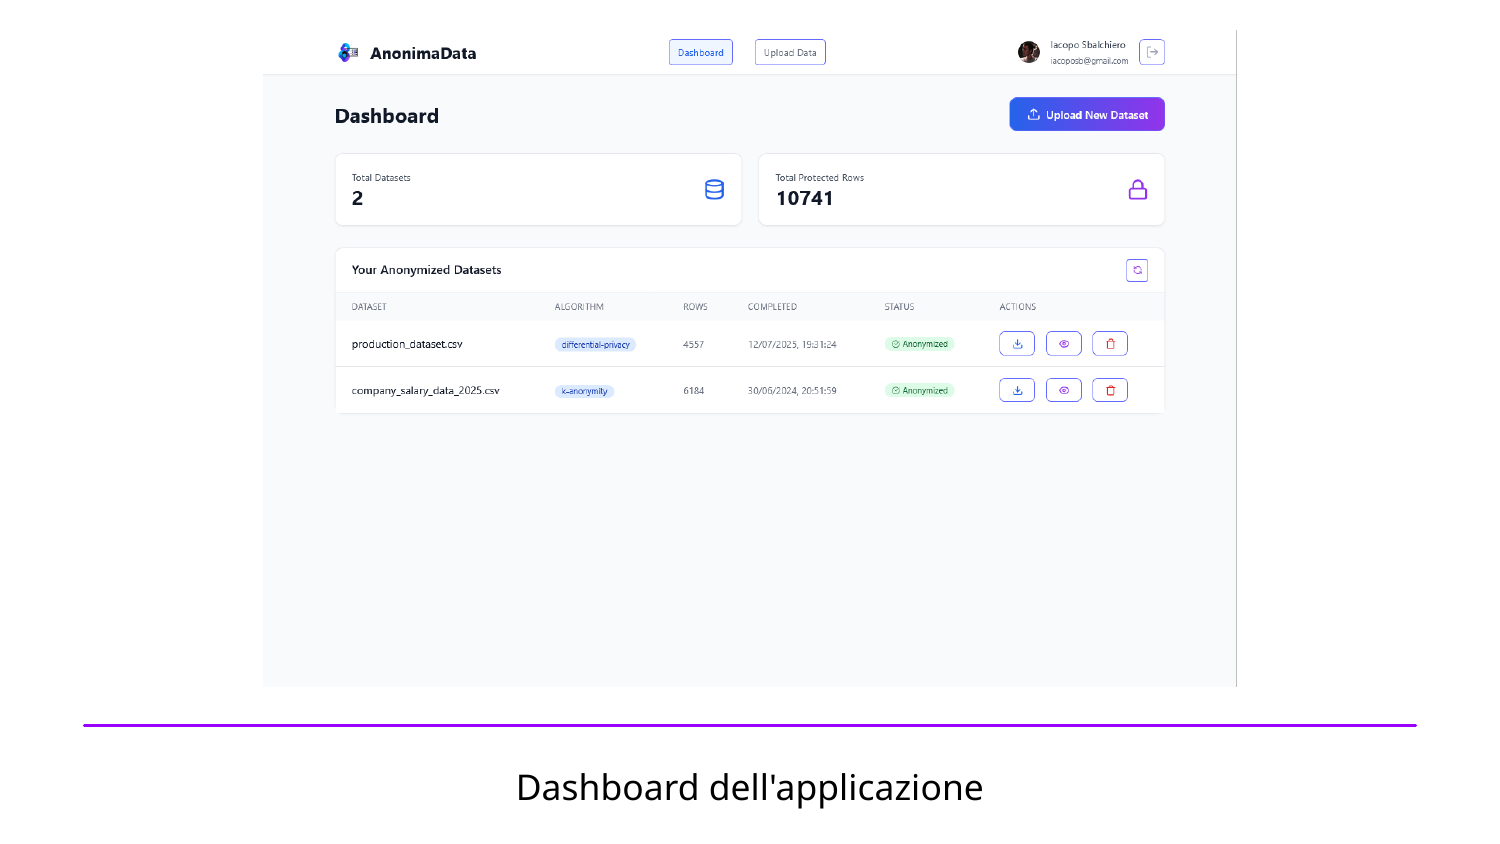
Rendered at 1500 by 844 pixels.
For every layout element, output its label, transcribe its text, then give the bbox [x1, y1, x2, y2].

list Dashboard dell'applicazione [84, 758, 1416, 844]
picture [262, 30, 1237, 687]
